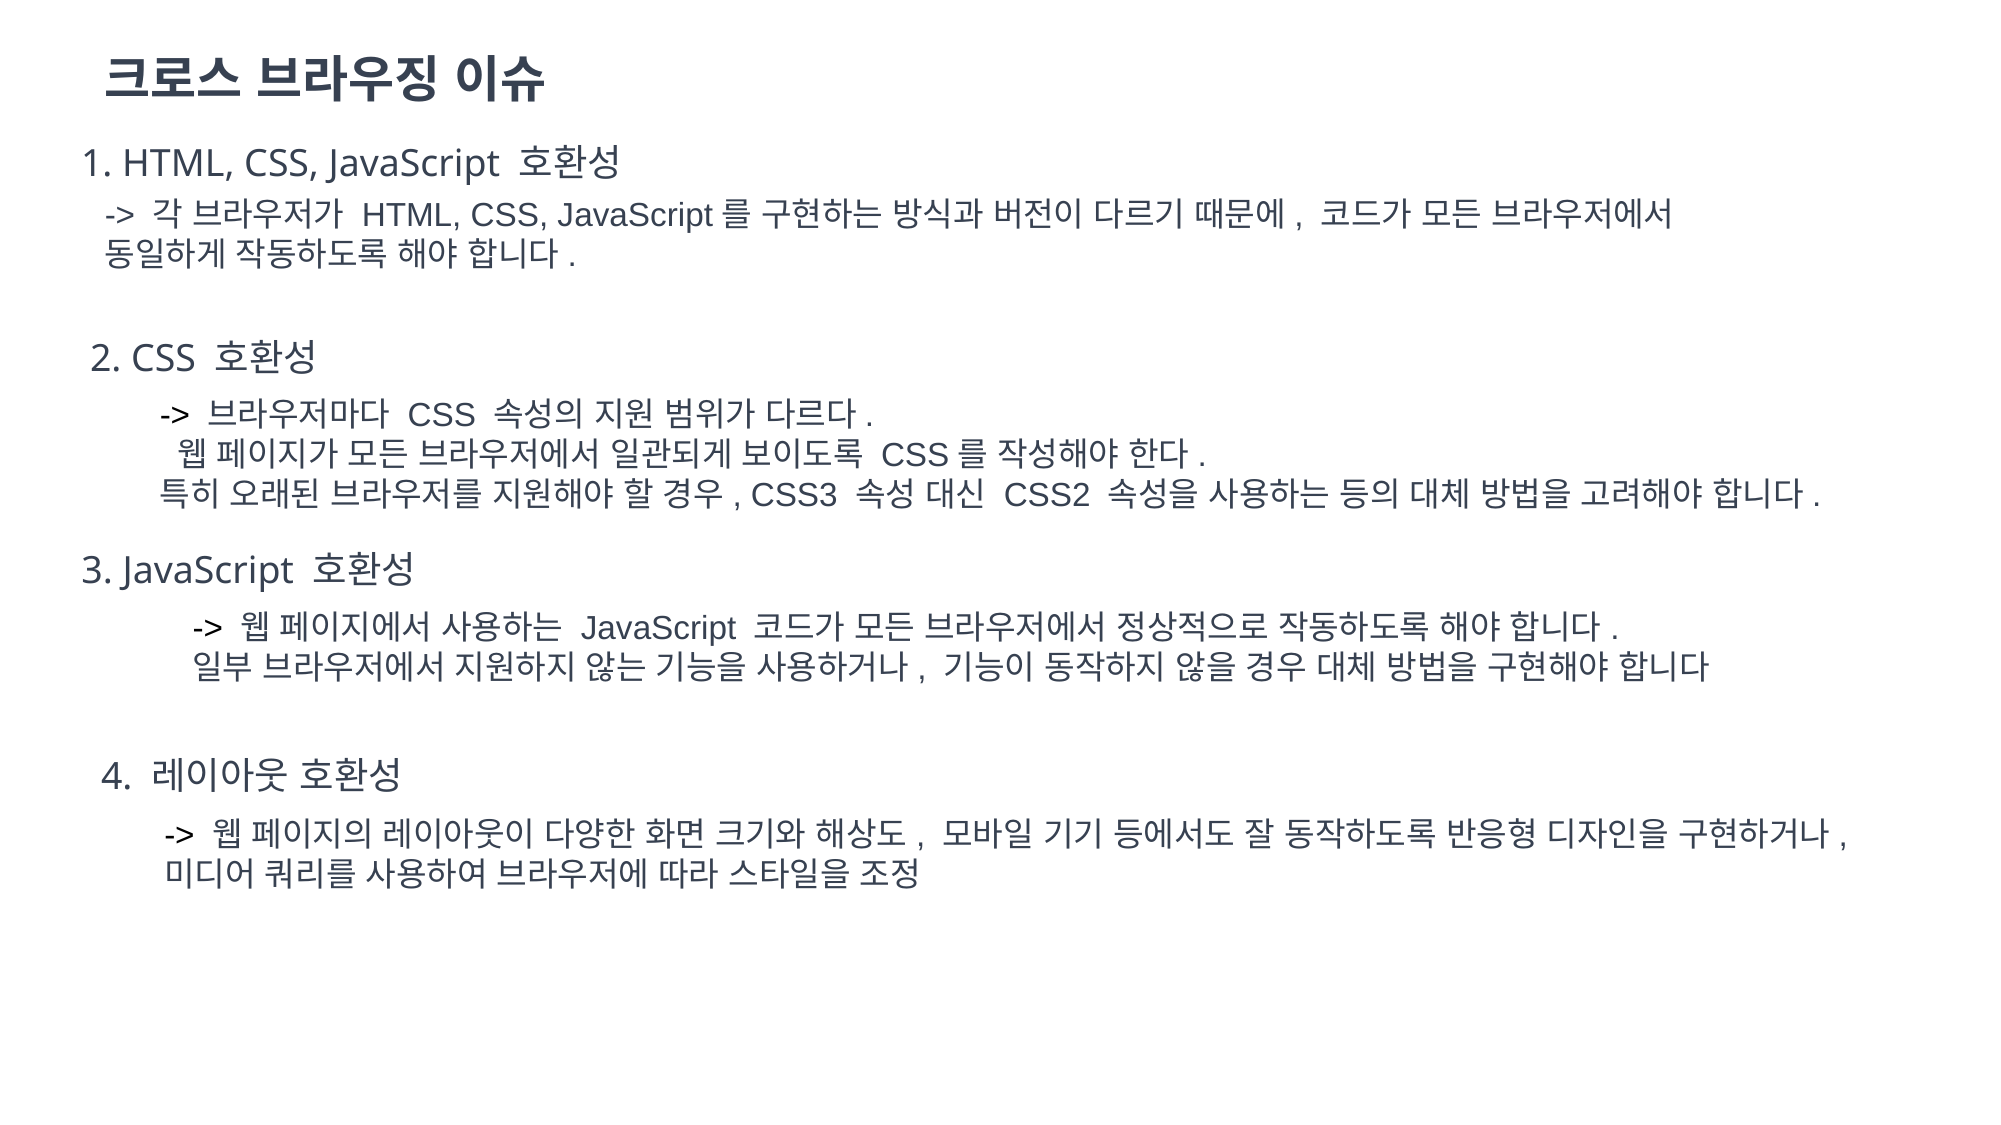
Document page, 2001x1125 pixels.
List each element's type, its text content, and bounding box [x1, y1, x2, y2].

text_box -> 브라우저마다 CSS 속성의 지원 범위가 다르다. 웹 페이지가 모든 브라우저에서 일관되게 보이도록 CSS를 작성해야 한다. 특히 오래된 브라우저를 지원해야 할 경우, CSS3 속성 대신 CSS2 속성을 사용하는 등의 대체 방법을 고려해야 합니다. [145, 385, 1837, 521]
text_box 1. HTML, CSS, JavaScript 호환성 [66, 131, 638, 192]
text_box 2. CSS 호환성 [75, 326, 334, 387]
text_box 크로스 브라우징 이슈 [89, 40, 687, 115]
text_box -> 각 브라우저가 HTML, CSS, JavaScript를 구현하는 방식과 버전이 다르기 때문에, 코드가 모든 브라우저에서 동일하게 작동하도록 해야 합니다. [90, 185, 1797, 280]
text_box 4. 레이아웃 호환성 [86, 744, 419, 805]
text_box -> 웹 페이지의 레이아웃이 다양한 화면 크기와 해상도, 모바일 기기 등에서도 잘 동작하도록 반응형 디자인을 구현하거나, 미디어 쿼리를 사용하여 브라우저에 따라 스타일을 조정 [149, 805, 1873, 901]
text_box -> 웹 페이지에서 사용하는 JavaScript 코드가 모든 브라우저에서 정상적으로 작동하도록 해야 합니다. 일부 브라우저에서 지원하지 않는 기능을 사용하거나, 기능이 동작하지 않을 경우 대체 방법을 구현해야 합니다 [177, 598, 1726, 694]
text_box 3. JavaScript 호환성 [66, 538, 432, 599]
